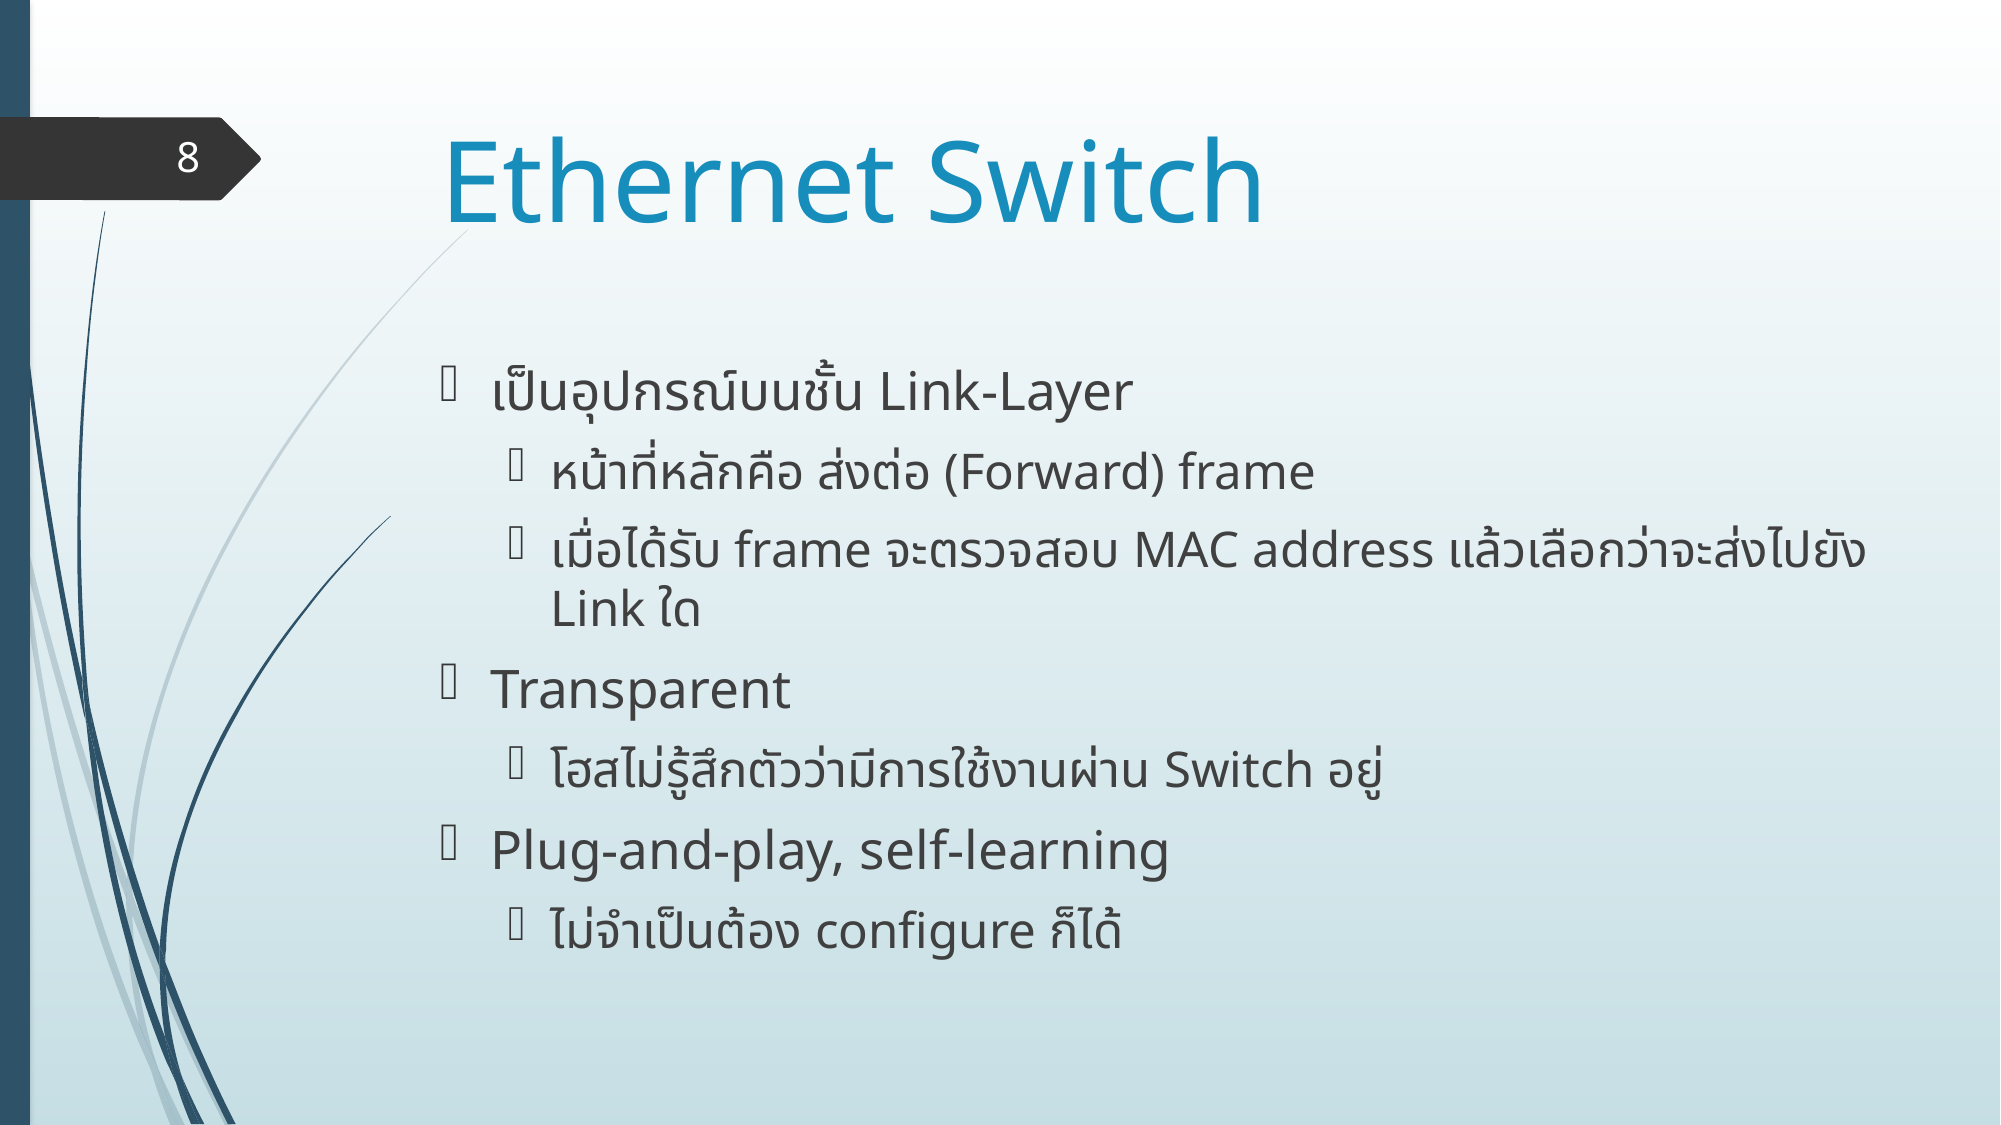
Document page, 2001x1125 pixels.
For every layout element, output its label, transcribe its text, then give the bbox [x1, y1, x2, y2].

list เป็นอุปกรณ์บนชั้น Link-Layer หน้าที่หลักคือ ส่งต่อ (Forward) frame เมื่อได้รับ frame จะตรวจสอบ MAC address แล้วเลือกว่าจะส่งไปยัง Link ใด Transparent โฮสไม่รู้สึกตัวว่ามีการใช้งานผ่าน Switch อยู่ Plug-and-play, self-learning ไม่จำเป็นต้อง configure ก็ได้ [424, 350, 1888, 970]
slide_number 8 [87, 129, 216, 190]
title Ethernet Switch [425, 102, 1888, 313]
